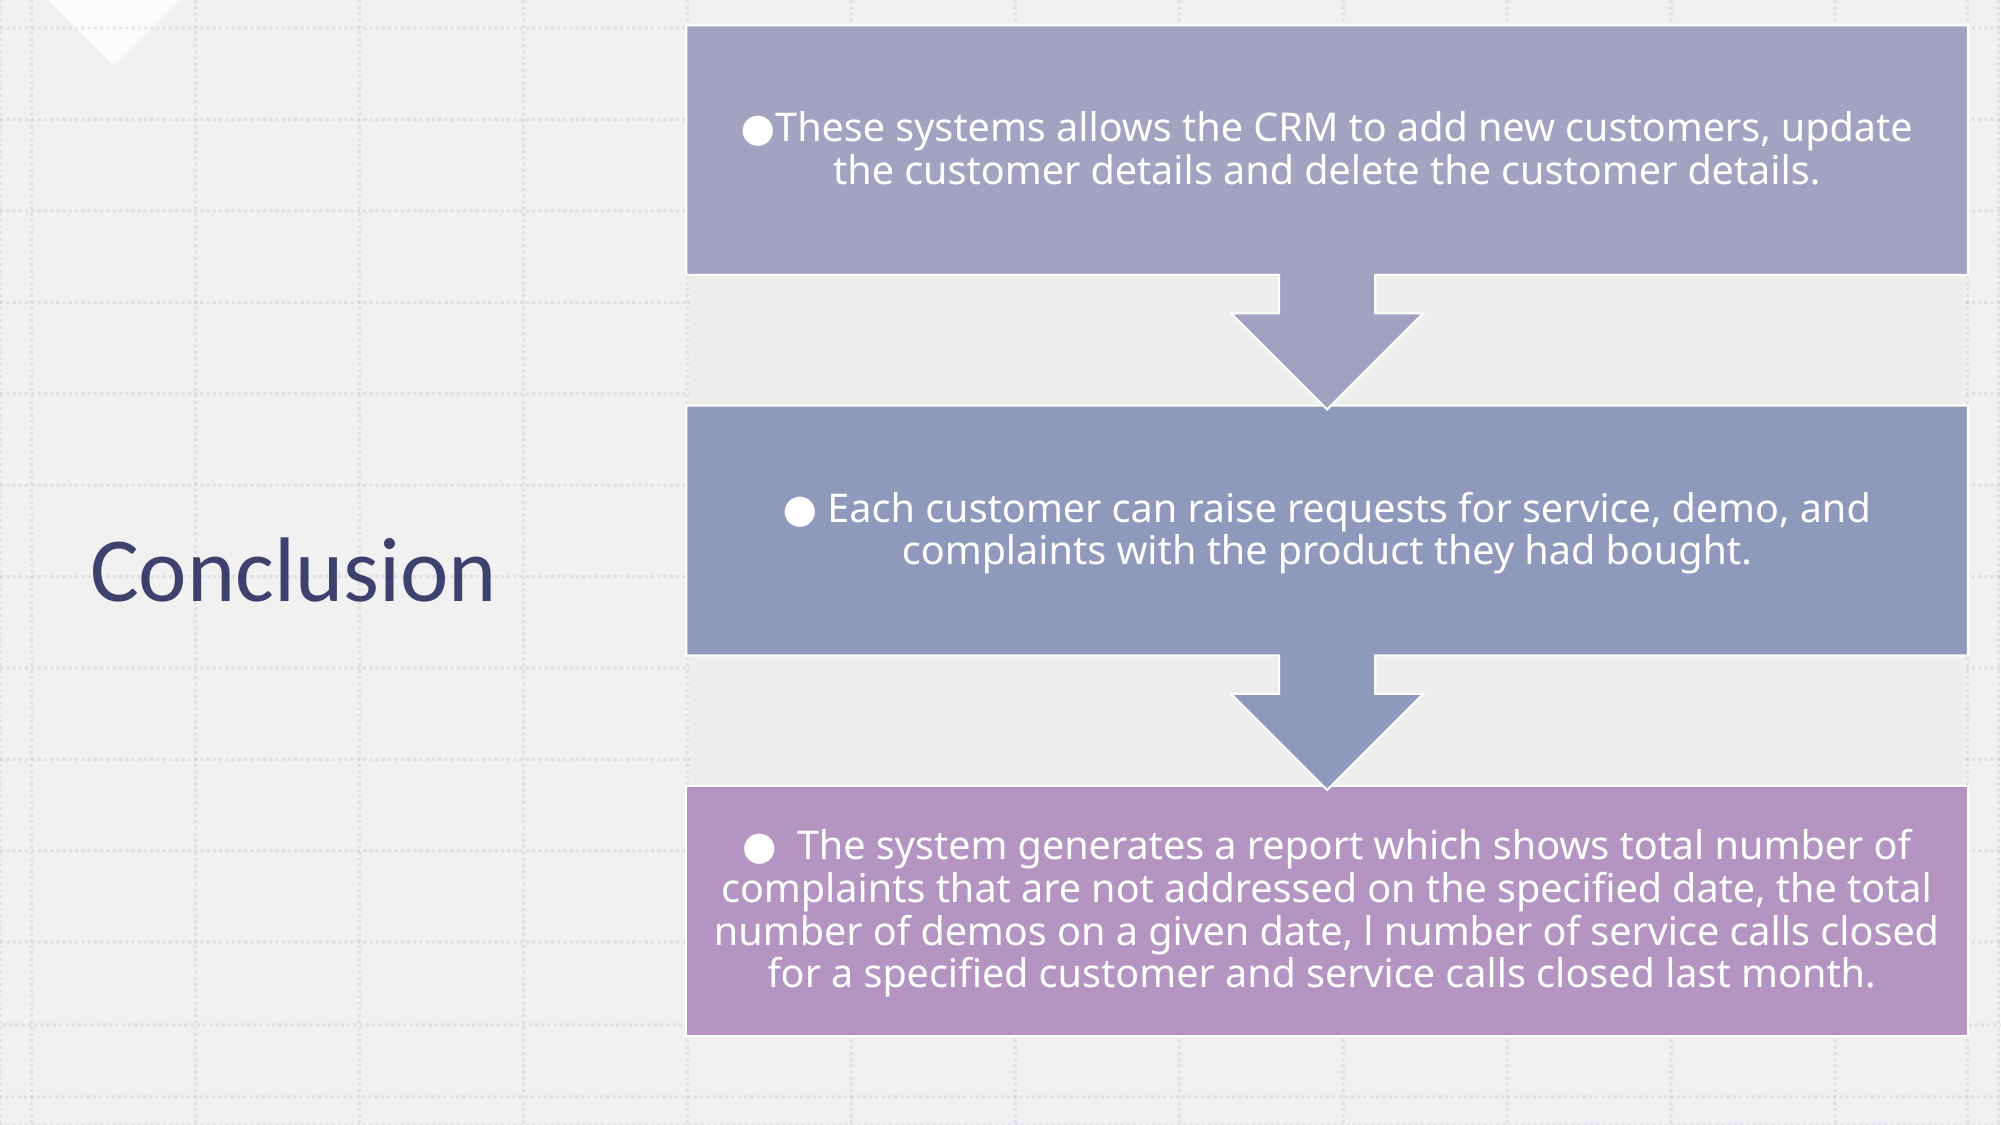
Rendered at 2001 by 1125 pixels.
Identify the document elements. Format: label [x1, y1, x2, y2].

list [686, 24, 1968, 1037]
text_box [0, 0, 2000, 1125]
